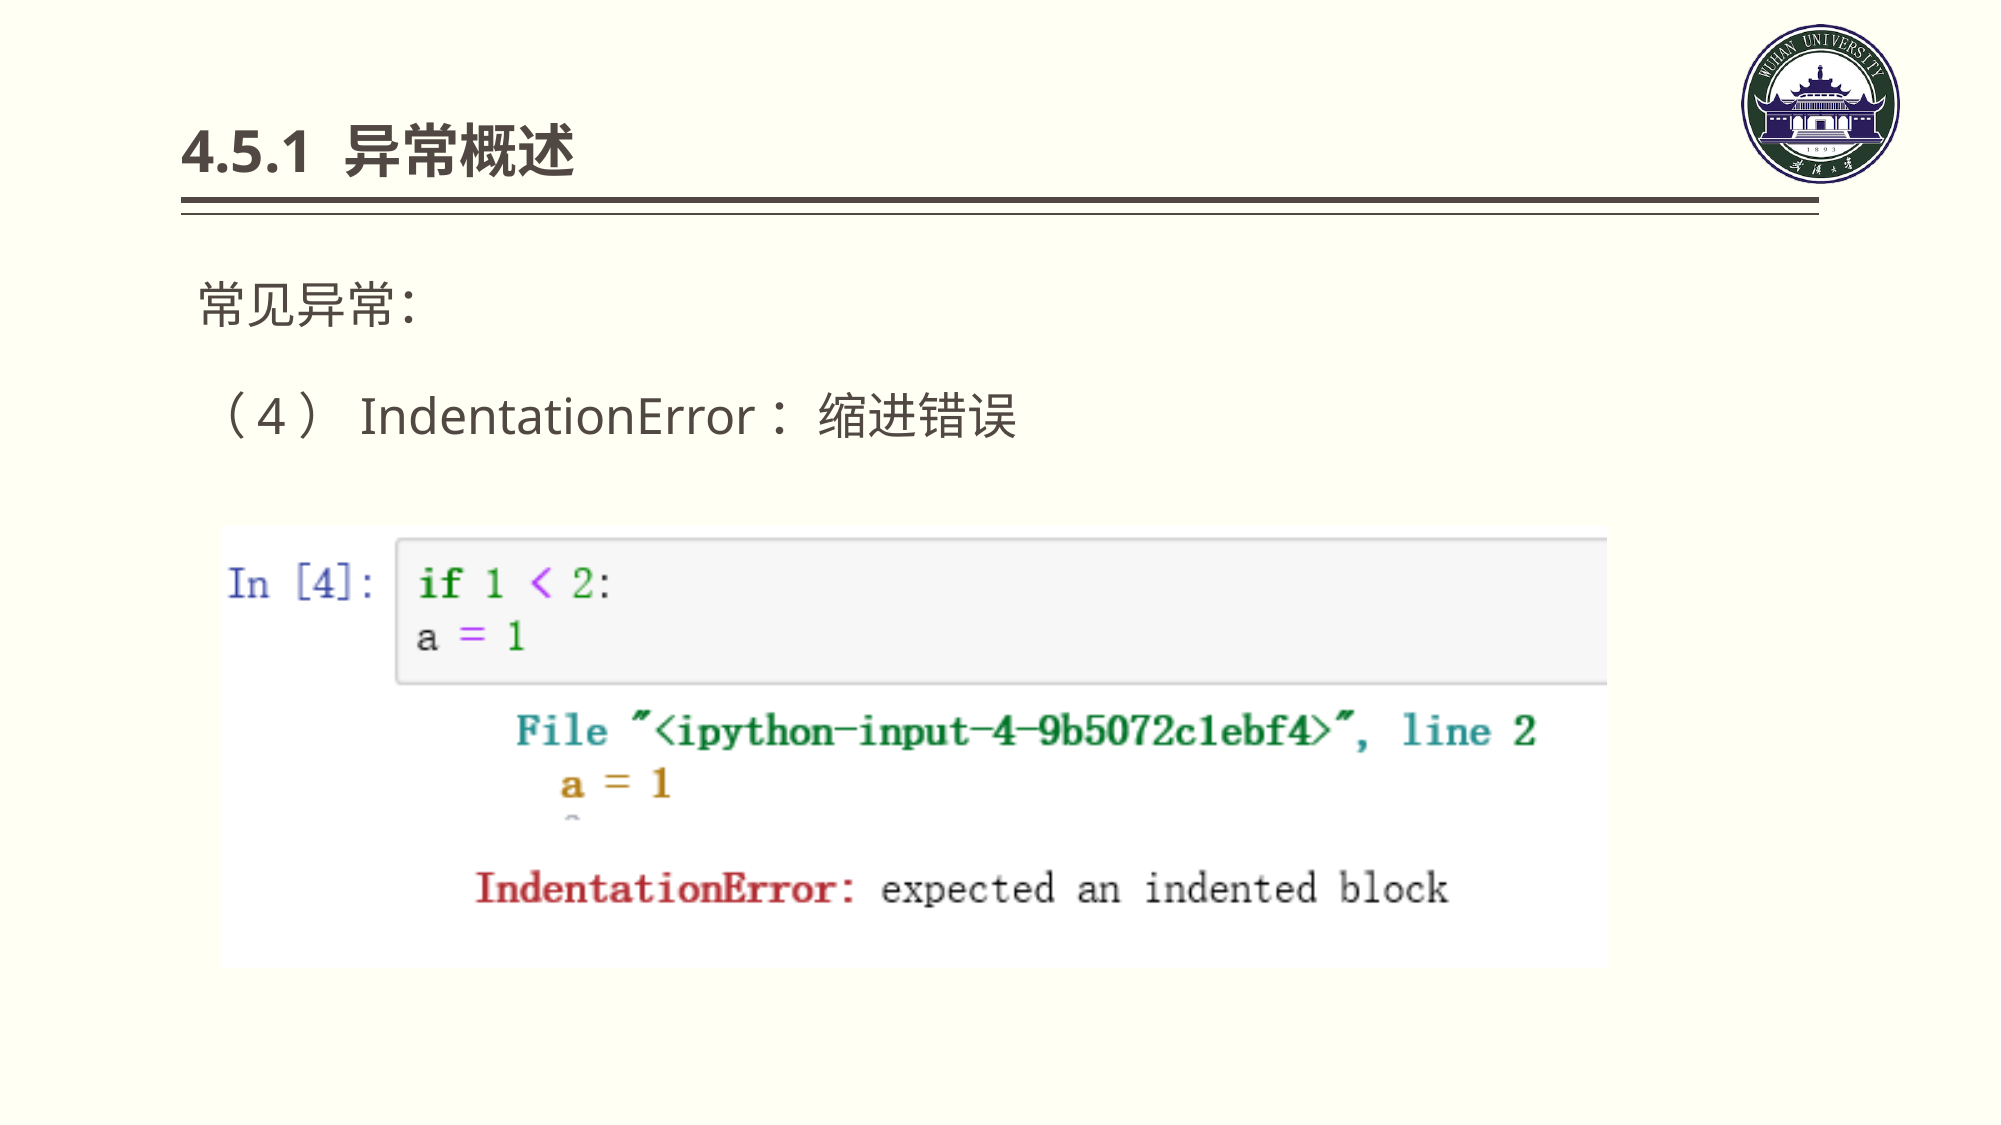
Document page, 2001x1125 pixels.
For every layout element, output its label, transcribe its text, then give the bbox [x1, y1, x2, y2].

text_box 常见异常： [181, 265, 820, 341]
title 4.5.1 异常概述 [181, 12, 1819, 193]
picture [1819, 24, 1900, 184]
picture [221, 526, 1607, 969]
text_box （4）IndentationError：缩进错误 [181, 377, 1050, 452]
